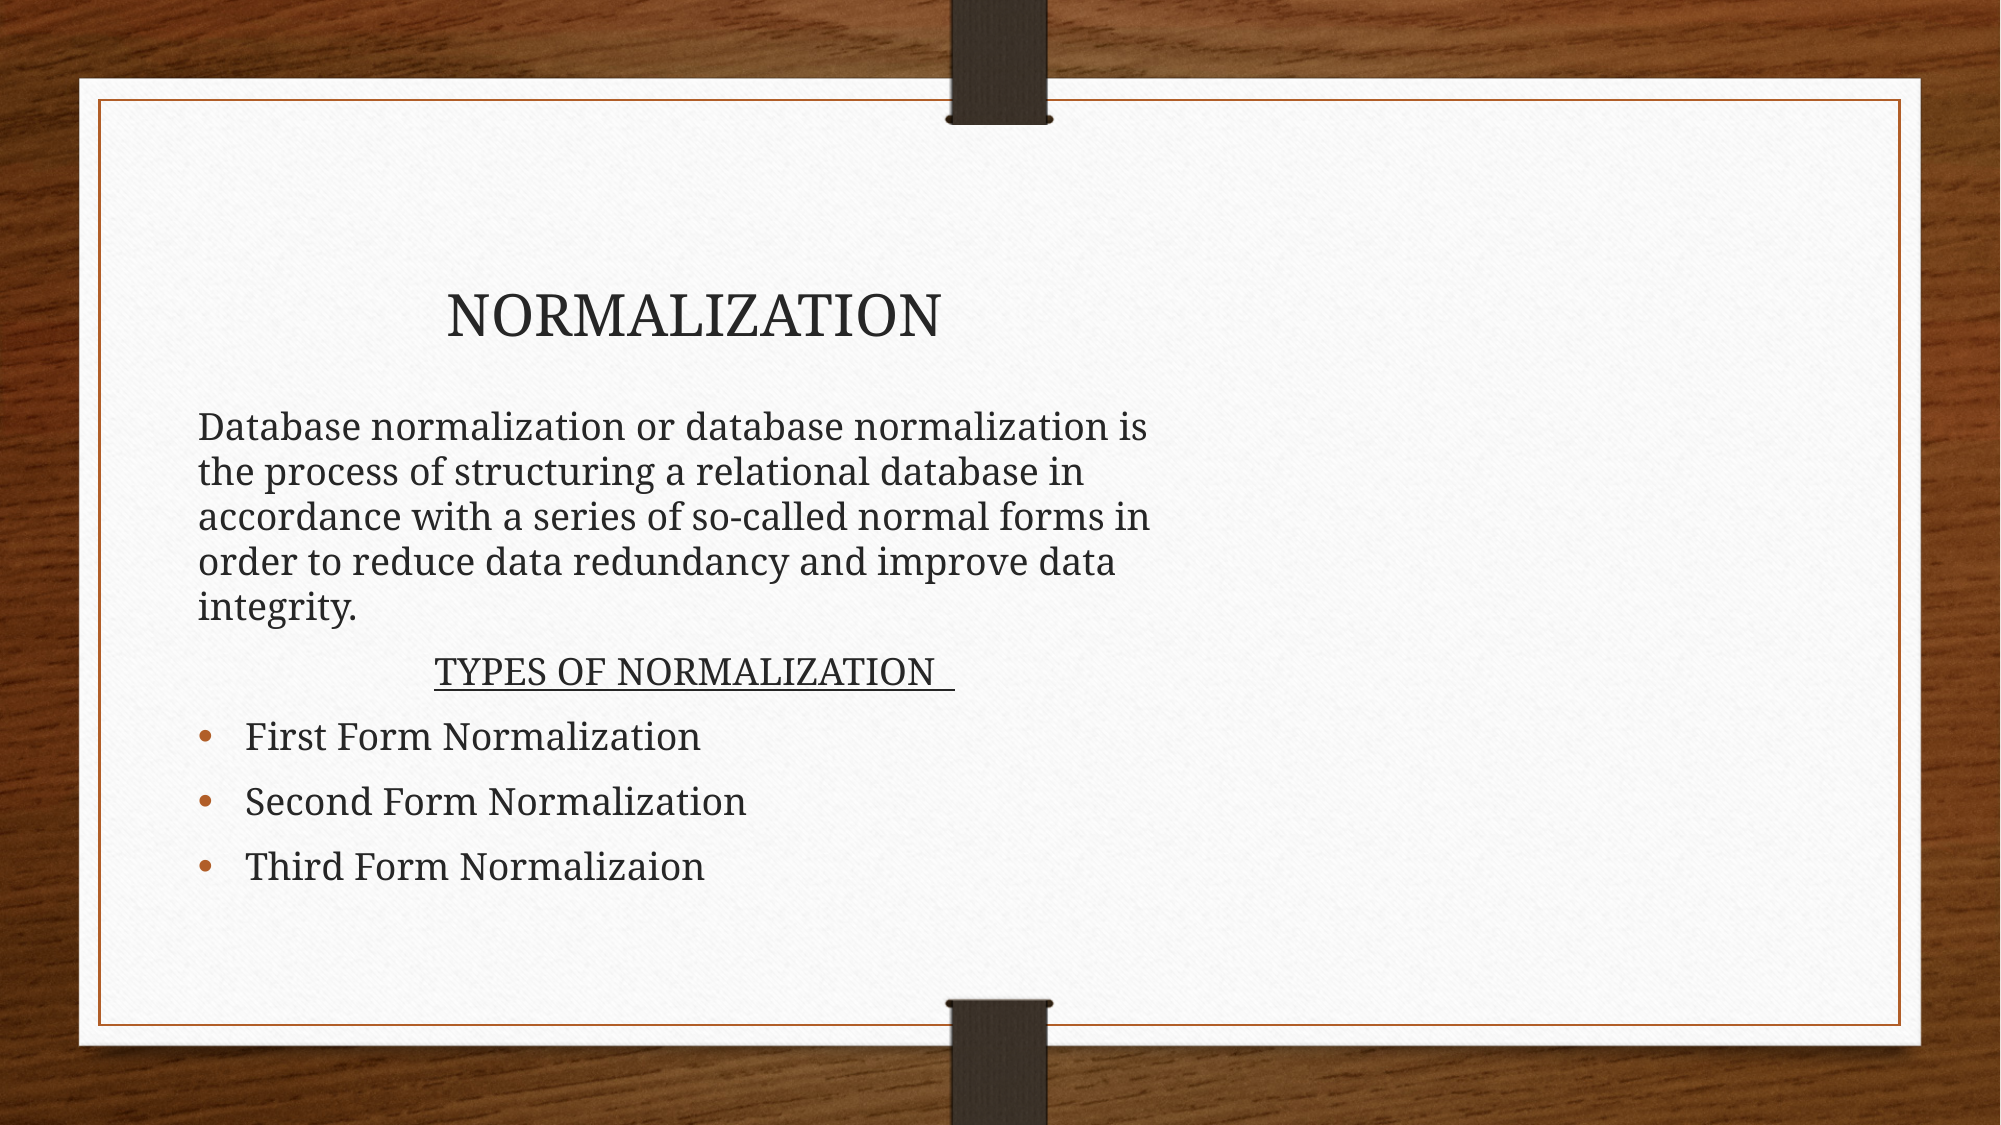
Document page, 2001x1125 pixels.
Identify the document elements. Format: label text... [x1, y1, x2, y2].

title NORMALIZATION [183, 213, 1207, 356]
picture [0, 0, 948, 1125]
picture [101, 0, 2001, 1125]
list Database normalization or database normalization is the process of structuring a relational database in accordance with a series of so-called normal forms in order to reduce data redundancy and improve data integrity. TYPES OF NORMALIZATION First Form Normalization Second Form Normalization Third Form Normalizaion [183, 395, 1207, 885]
